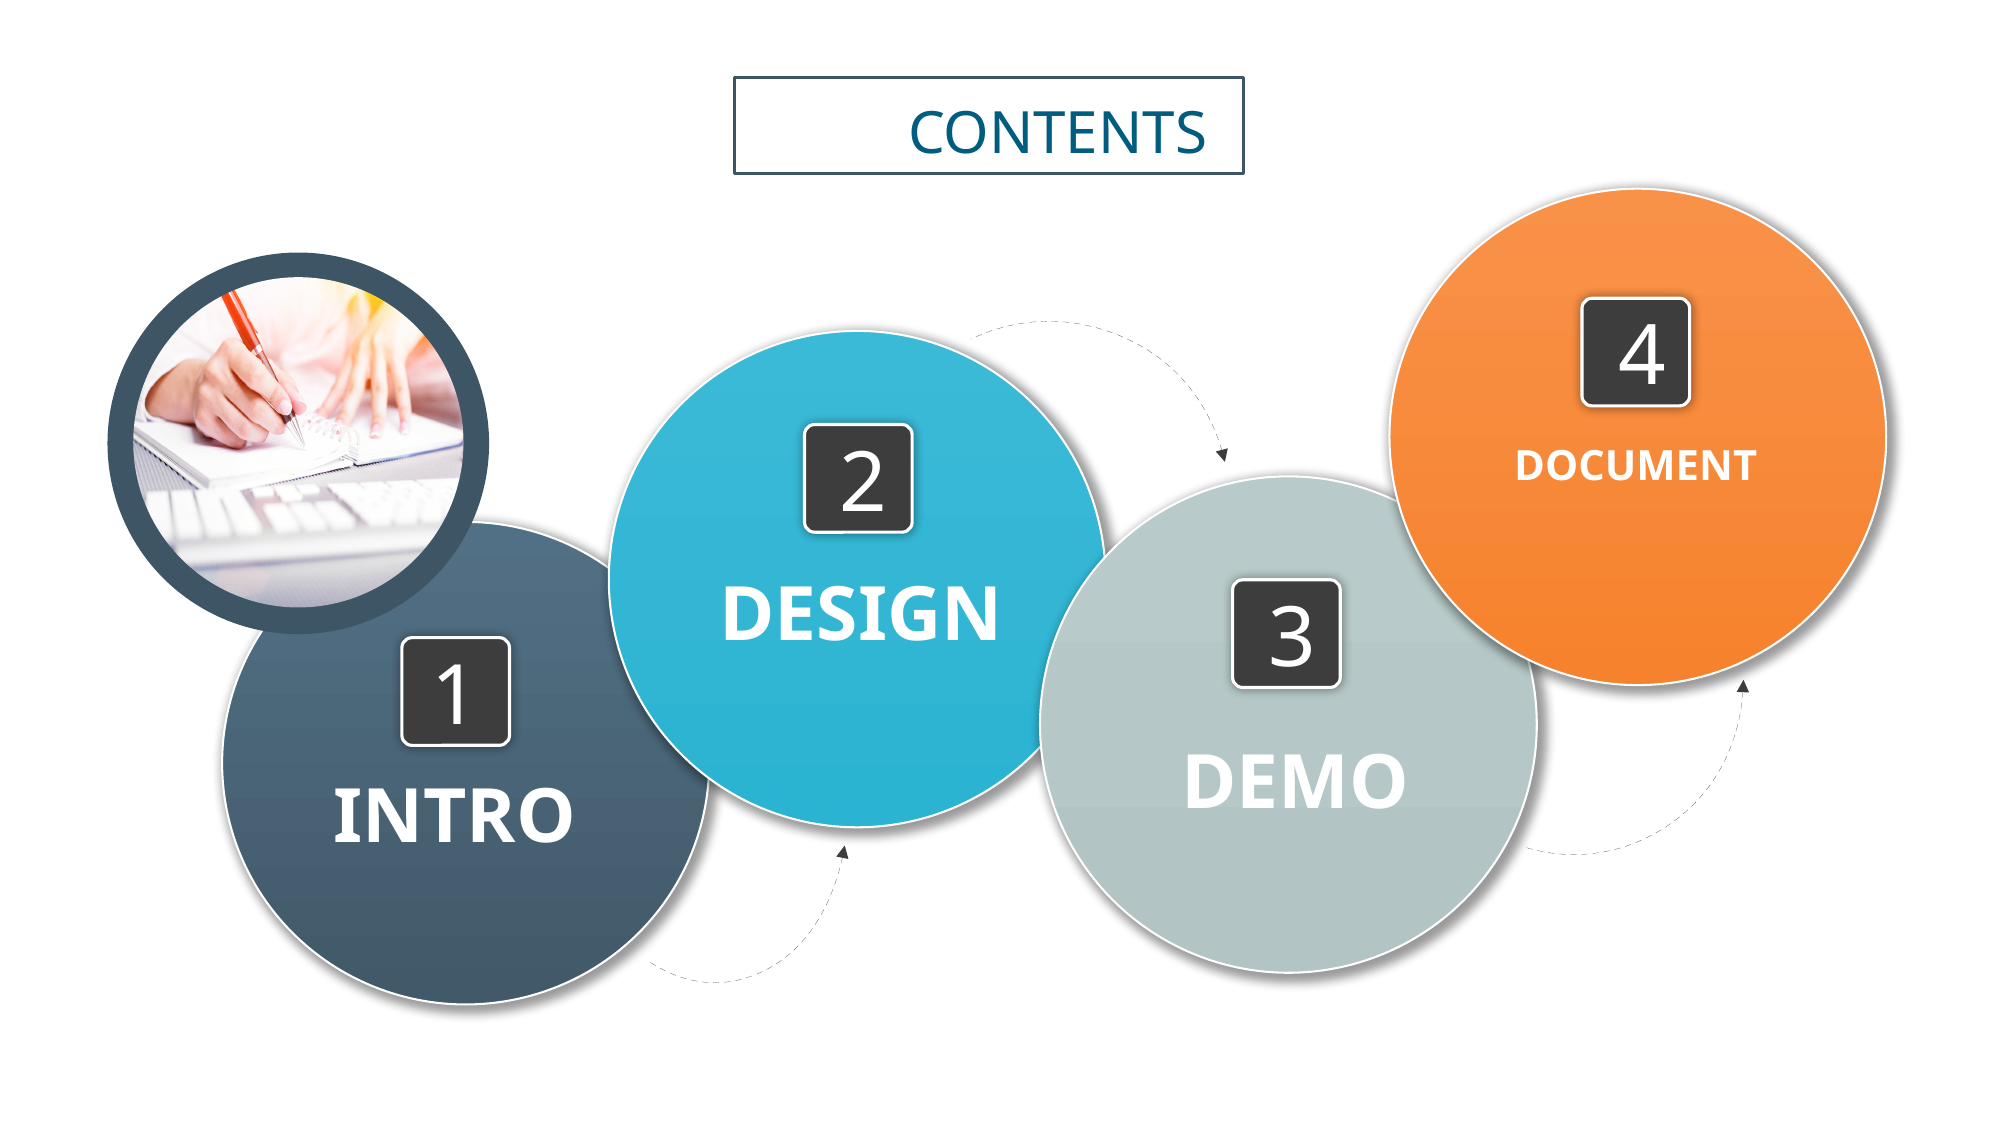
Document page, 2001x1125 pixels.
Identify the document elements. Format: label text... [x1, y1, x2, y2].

text_box [1526, 679, 1750, 855]
text_box [608, 330, 1104, 828]
text_box [646, 845, 849, 983]
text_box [734, 77, 1245, 174]
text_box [1581, 293, 1690, 411]
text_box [804, 419, 913, 537]
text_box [401, 633, 510, 750]
text_box [1389, 188, 1887, 686]
text_box DEMO [1090, 726, 1500, 831]
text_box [1232, 575, 1341, 692]
text_box [1040, 476, 1537, 973]
text_box [970, 321, 1228, 462]
text_box INTRO [272, 759, 638, 865]
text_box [107, 252, 490, 635]
text_box DESIGN [658, 557, 1064, 663]
text_box DOCUMENT [1453, 431, 1819, 497]
text_box [222, 523, 708, 1005]
